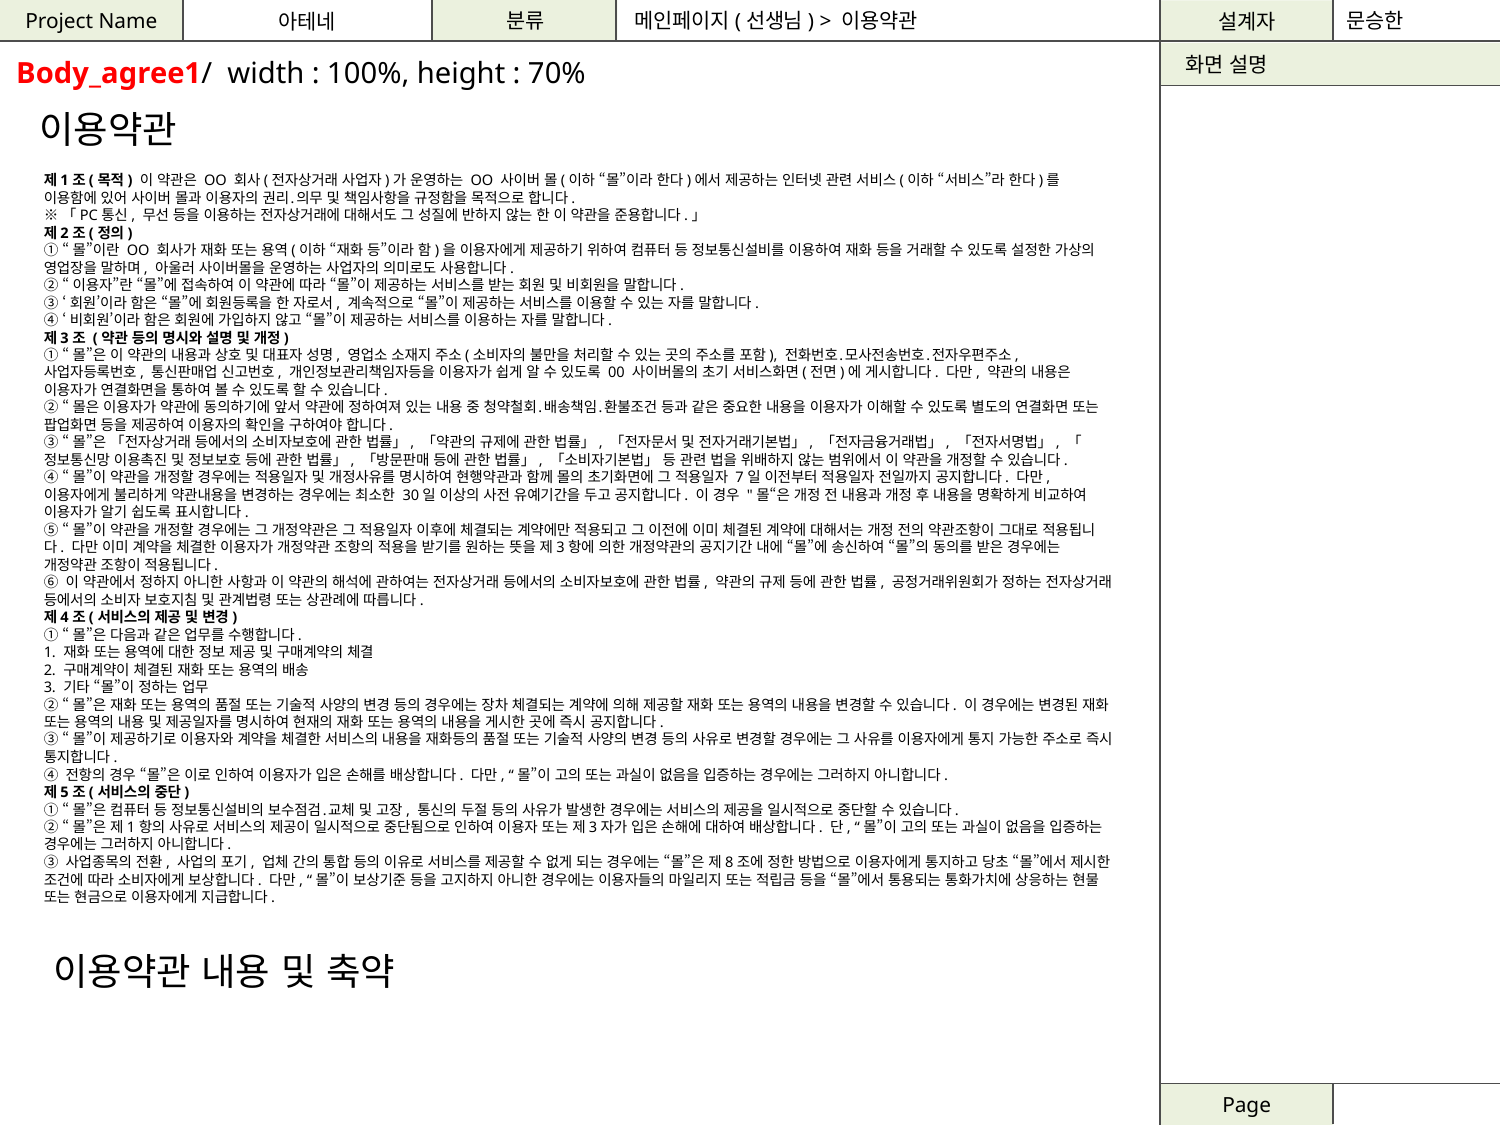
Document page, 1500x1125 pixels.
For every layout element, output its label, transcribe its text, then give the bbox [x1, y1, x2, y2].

text_box 이용약관 [24, 98, 567, 159]
text_box 문승한 [1331, 0, 1486, 40]
text_box 이용약관 내용 및 축약 [38, 940, 581, 1001]
text_box Body_agree1/ width : 100%, height : 70% [1, 47, 601, 97]
text_box 메인페이지(선생님) > 이용약관 [620, 0, 1069, 40]
text_box 제1조(목적) 이 약관은 OO 회사(전자상거래 사업자)가 운영하는 OO 사이버 몰(이하 “몰”이라 한다)에서 제공하는 인터넷 관련 서비스(이하 “서비스”라 한다)를 이용함에 있어 사이버 몰과 이용자의 권리․의무 및 책임사항을 규정함을 목적으로 합니다. ※「PC통신, 무선 등을 이용하는 전자상거래에 대해서도 그 성질에 반하지 않는 한 이 약관을 준용합니다.」 제2조(정의) ① “몰”이란 OO 회사가 재화 또는 용역(이하 “재화 등”이라 함)을 이용자에게 제공하기 위하여 컴퓨터 등 정보통신설비를 이용하여 재화 등을 거래할 수 있도록 설정한 가상의 영업장을 말하며, 아울러 사이버몰을 운영하는 사업자의 의미로도 사용합니다. ② “이용자”란 “몰”에 접속하여 이 약관에 따라 “몰”이 제공하는 서비스를 받는 회원 및 비회원을 말합니다. ③ ‘회원’이라 함은 “몰”에 회원등록을 한 자로서, 계속적으로 “몰”이 제공하는 서비스를 이용할 수 있는 자를 말합니다. ④ ‘비회원’이라 함은 회원에 가입하지 않고 “몰”이 제공하는 서비스를 이용하는 자를 말합니다. 제3조 (약관 등의 명시와 설명 및 개정) ① “몰”은 이 약관의 내용과 상호 및 대표자 성명, 영업소 소재지 주소(소비자의 불만을 처리할 수 있는 곳의 주소를 포함), 전화번호․모사전송번호․전자우편주소, 사업자등록번호, 통신판매업 신고번호, 개인정보관리책임자등을 이용자가 쉽게 알 수 있도록 00 사이버몰의 초기 서비스화면(전면)에 게시합니다. 다만, 약관의 내용은 이용자가 연결화면을 통하여 볼 수 있도록 할 수 있습니다. ② “몰은 이용자가 약관에 동의하기에 앞서 약관에 정하여져 있는 내용 중 청약철회․배송책임․환불조건 등과 같은 중요한 내용을 이용자가 이해할 수 있도록 별도의 연결화면 또는 팝업화면 등을 제공하여 이용자의 확인을 구하여야 합니다. ③ “몰”은 「전자상거래 등에서의 소비자보호에 관한 법률」, 「약관의 규제에 관한 법률」, 「전자문서 및 전자거래기본법」, 「전자금융거래법」, 「전자서명법」, 「정보통신망 이용촉진 및 정보보호 등에 관한 법률」, 「방문판매 등에 관한 법률」, 「소비자기본법」 등 관련 법을 위배하지 않는 범위에서 이 약관을 개정할 수 있습니다. ④ “몰”이 약관을 개정할 경우에는 적용일자 및 개정사유를 명시하여 현행약관과 함께 몰의 초기화면에 그 적용일자 7일 이전부터 적용일자 전일까지 공지합니다. 다만, 이용자에게 불리하게 약관내용을 변경하는 경우에는 최소한 30일 이상의 사전 유예기간을 두고 공지합니다. 이 경우 "몰“은 개정 전 내용과 개정 후 내용을 명확하게 비교하여 이용자가 알기 쉽도록 표시합니다. ⑤ “몰”이 약관을 개정할 경우에는 그 개정약관은 그 적용일자 이후에 체결되는 계약에만 적용되고 그 이전에 이미 체결된 계약에 대해서는 개정 전의 약관조항이 그대로 적용됩니다. 다만 이미 계약을 체결한 이용자가 개정약관 조항의 적용을 받기를 원하는 뜻을 제3항에 의한 개정약관의 공지기간 내에 “몰”에 송신하여 “몰”의 동의를 받은 경우에는 개정약관 조항이 적용됩니다. ⑥ 이 약관에서 정하지 아니한 사항과 이 약관의 해석에 관하여는 전자상거래 등에서의 소비자보호에 관한 법률, 약관의 규제 등에 관한 법률, 공정거래위원회가 정하는 전자상거래 등에서의 소비자 보호지침 및 관계법령 또는 상관례에 따릅니다. 제4조(서비스의 제공 및 변경) ① “몰”은 다음과 같은 업무를 수행합니다. 1. 재화 또는 용역에 대한 정보 제공 및 구매계약의 체결 2. 구매계약이 체결된 재화 또는 용역의 배송 3. 기타 “몰”이 정하는 업무 ② “몰”은 재화 또는 용역의 품절 또는 기술적 사양의 변경 등의 경우에는 장차 체결되는 계약에 의해 제공할 재화 또는 용역의 내용을 변경할 수 있습니다. 이 경우에는 변경된 재화 또는 용역의 내용 및 제공일자를 명시하여 현재의 재화 또는 용역의 내용을 게시한 곳에 즉시 공지합니다. ③ “몰”이 제공하기로 이용자와 계약을 체결한 서비스의 내용을 재화등의 품절 또는 기술적 사양의 변경 등의 사유로 변경할 경우에는 그 사유를 이용자에게 통지 가능한 주소로 즉시 통지합니다. ④ 전항의 경우 “몰”은 이로 인하여 이용자가 입은 손해를 배상합니다. 다만, “몰”이 고의 또는 과실이 없음을 입증하는 경우에는 그러하지 아니합니다. 제5조(서비스의 중단) ① “몰”은 컴퓨터 등 정보통신설비의 보수점검․교체 및 고장, 통신의 두절 등의 사유가 발생한 경우에는 서비스의 제공을 일시적으로 중단할 수 있습니다. ② “몰”은 제1항의 사유로 서비스의 제공이 일시적으로 중단됨으로 인하여 이용자 또는 제3자가 입은 손해에 대하여 배상합니다. 단, “몰”이 고의 또는 과실이 없음을 입증하는 경우에는 그러하지 아니합니다. ③ 사업종목의 전환, 사업의 포기, 업체 간의 통합 등의 이유로 서비스를 제공할 수 없게 되는 경우에는 “몰”은 제8조에 정한 방법으로 이용자에게 통지하고 당초 “몰”에서 제시한 조건에 따라 소비자에게 보상합니다. 다만, “몰”이 보상기준 등을 고지하지 아니한 경우에는 이용자들의 마일리지 또는 적립금 등을 “몰”에서 통용되는 통화가치에 상응하는 현물 또는 현금으로 이용자에게 지급합니다. [28, 163, 1130, 913]
